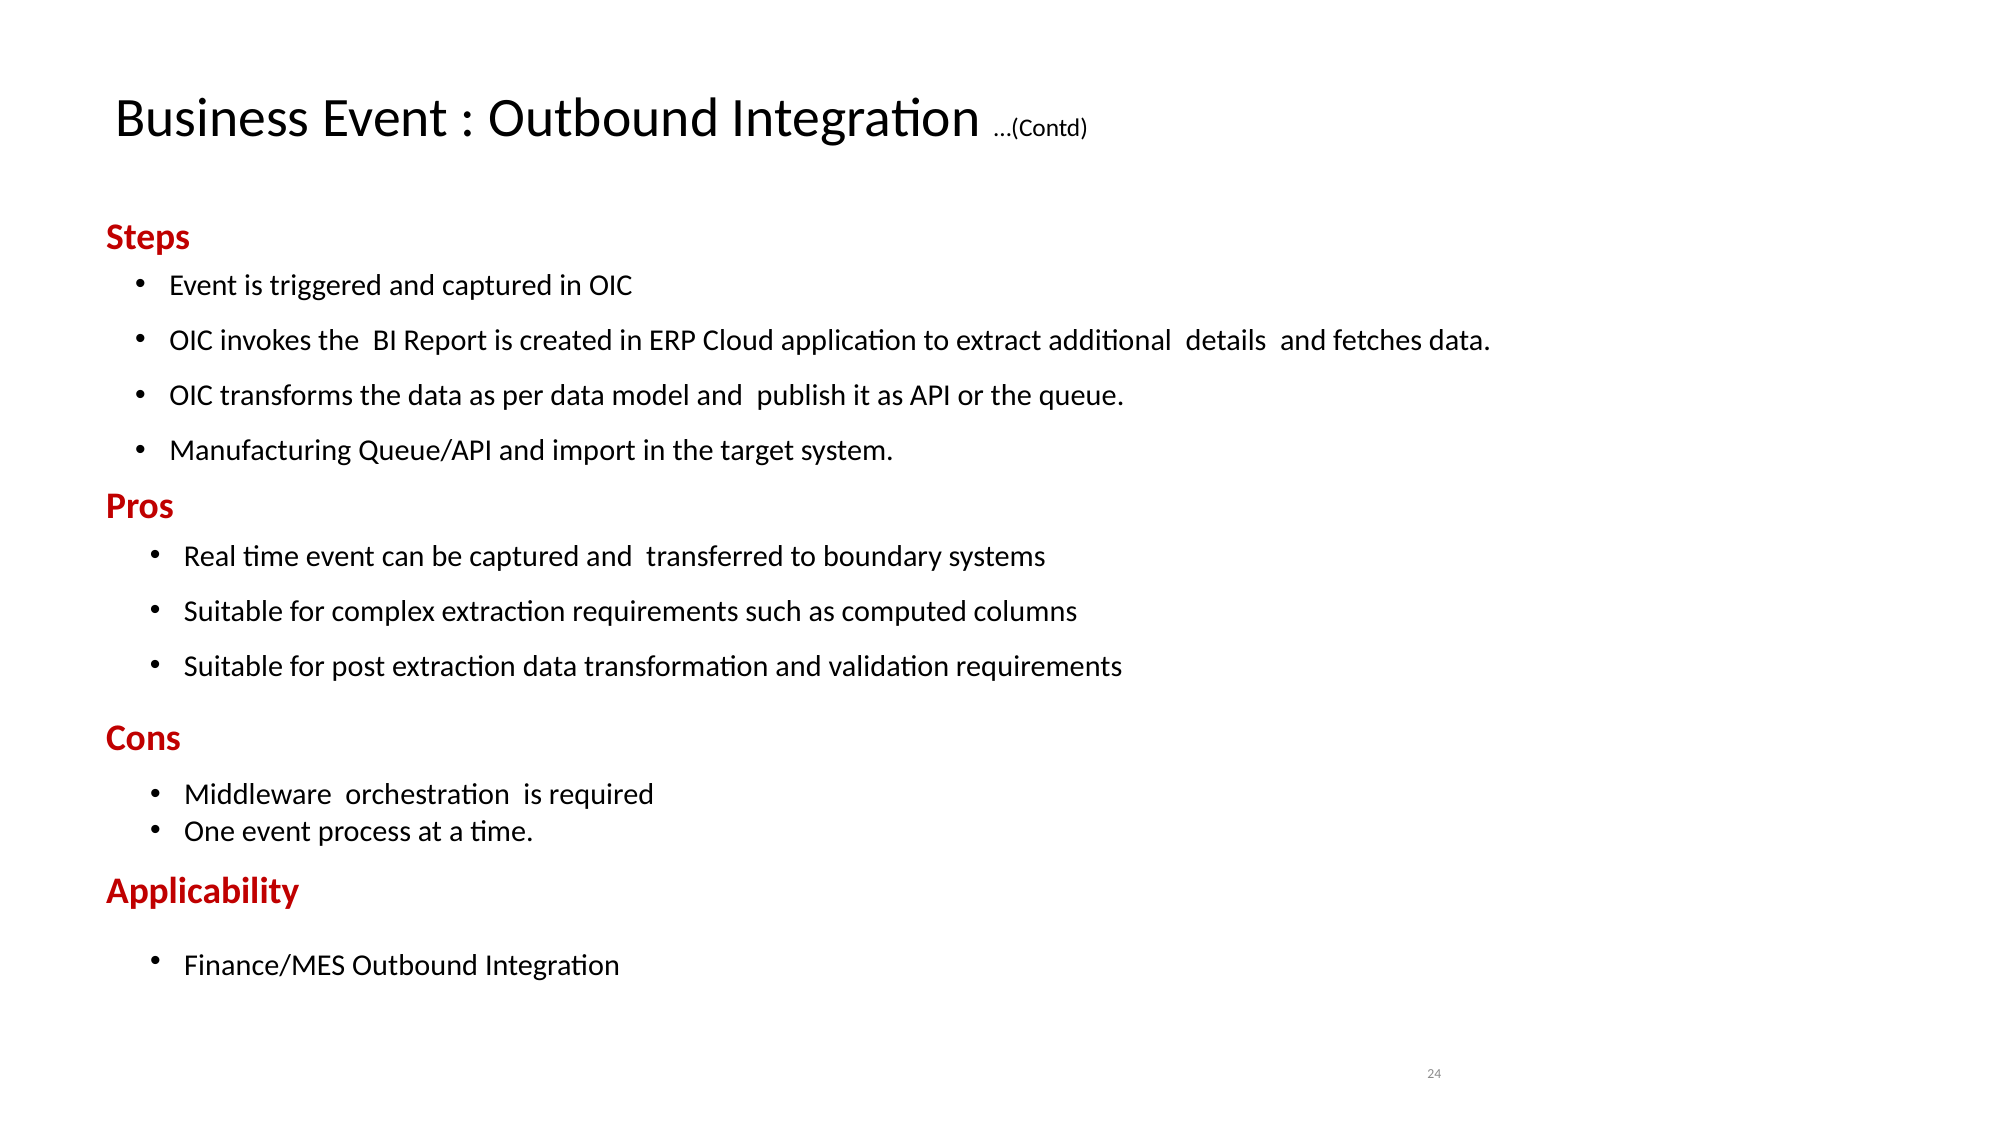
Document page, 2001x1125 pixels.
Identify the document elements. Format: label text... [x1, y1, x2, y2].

text_box Cons [91, 705, 1093, 766]
text_box Pros [91, 473, 1093, 534]
text_box Applicability [91, 813, 1093, 919]
text_box Steps [91, 205, 1093, 265]
slide_number 24 [1412, 1042, 1863, 1103]
text_box Event is triggered and captured in OIC OIC invokes the BI Report is created in ERP Cloud application to extract additional details and fetches data. OIC transforms the data as per data model and publish it as API or the queue. Manufacturing Queue/API and import in the target system. [135, 265, 1868, 529]
title Business Event : Outbound Integration …(Contd) [100, 80, 2000, 157]
text_box Real time event can be captured and transferred to boundary systems Suitable for complex extraction requirements such as computed columns Suitable for post extraction data transformation and validation requirements [135, 528, 1688, 690]
text_box Middleware orchestration is required One event process at a time. Finance/MES Outbound Integration [135, 731, 1736, 990]
